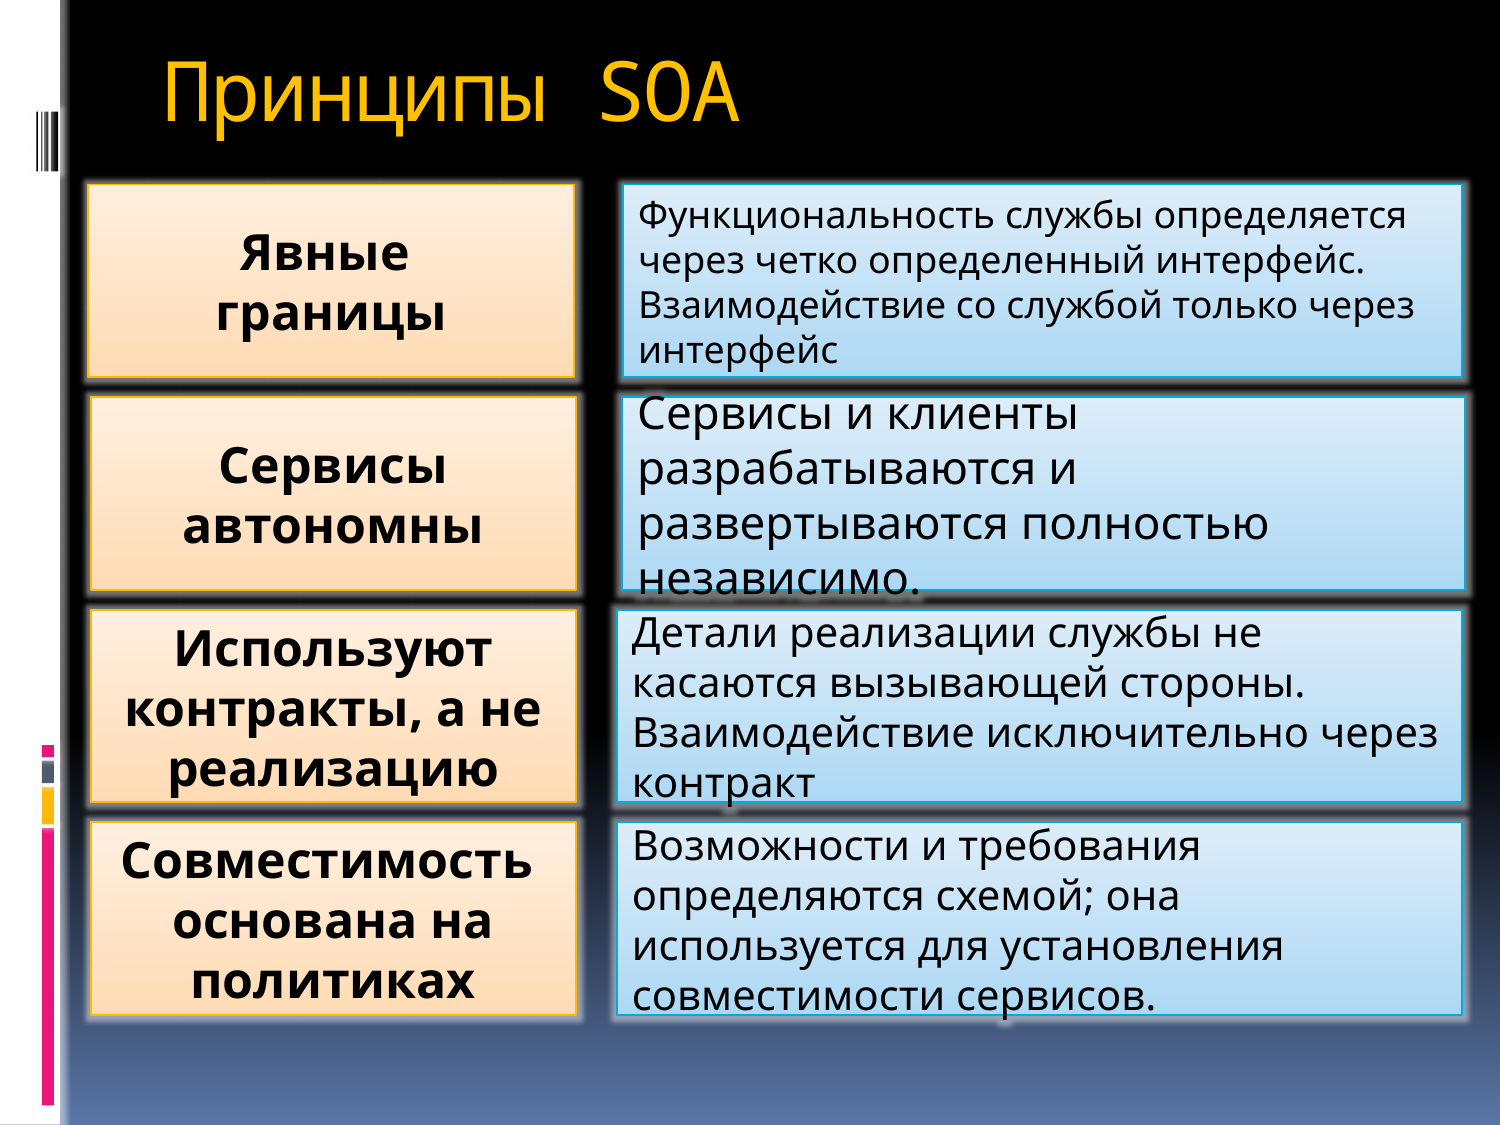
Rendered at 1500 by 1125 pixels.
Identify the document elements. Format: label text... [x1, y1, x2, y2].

text_box Сервисы и клиенты разрабатываются и развертываются полностью независимо. [621, 396, 1466, 591]
text_box Используют контракты, а не реализацию [90, 609, 577, 803]
text_box Функциональность службы определяется через четко определенный интерфейс. Взаимодействие со службой только через интерфейс [622, 184, 1463, 378]
text_box Сервисы автономны [90, 396, 577, 591]
title Принципы SOA [147, 30, 1423, 181]
text_box Явные границы [87, 184, 575, 378]
text_box Возможности и требования определяются схемой; она используется для установления совместимости сервисов. [616, 821, 1463, 1016]
text_box Детали реализации службы не касаются вызывающей стороны. Взаимодействие исключительно через контракт [616, 609, 1463, 803]
text_box Совместимость основана на политиках [90, 821, 577, 1016]
